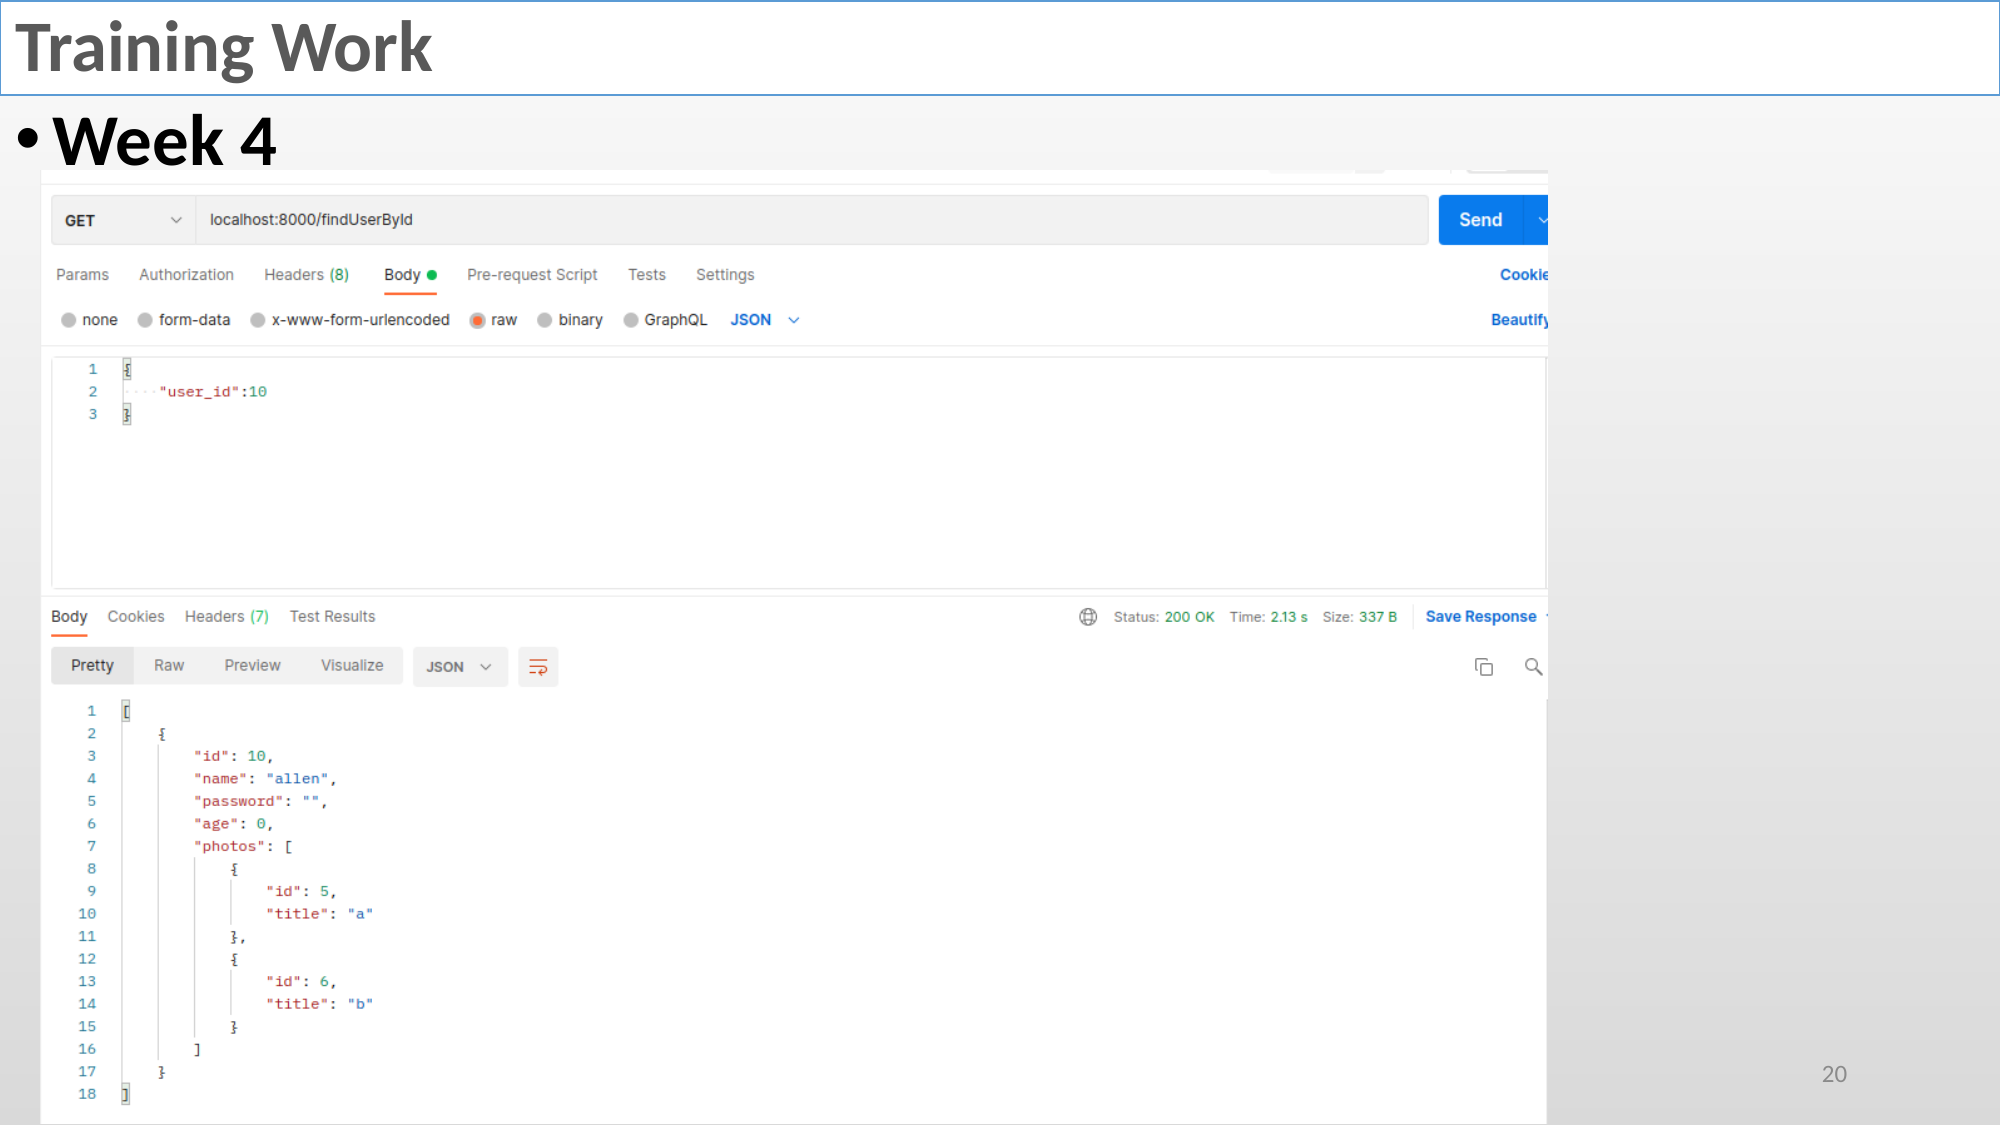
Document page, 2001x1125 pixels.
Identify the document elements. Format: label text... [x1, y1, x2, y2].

list Week 4 [0, 94, 2000, 1125]
slide_number 20 [1548, 1042, 1863, 1103]
picture [40, 170, 1548, 1124]
title Training Work [0, 0, 2000, 94]
